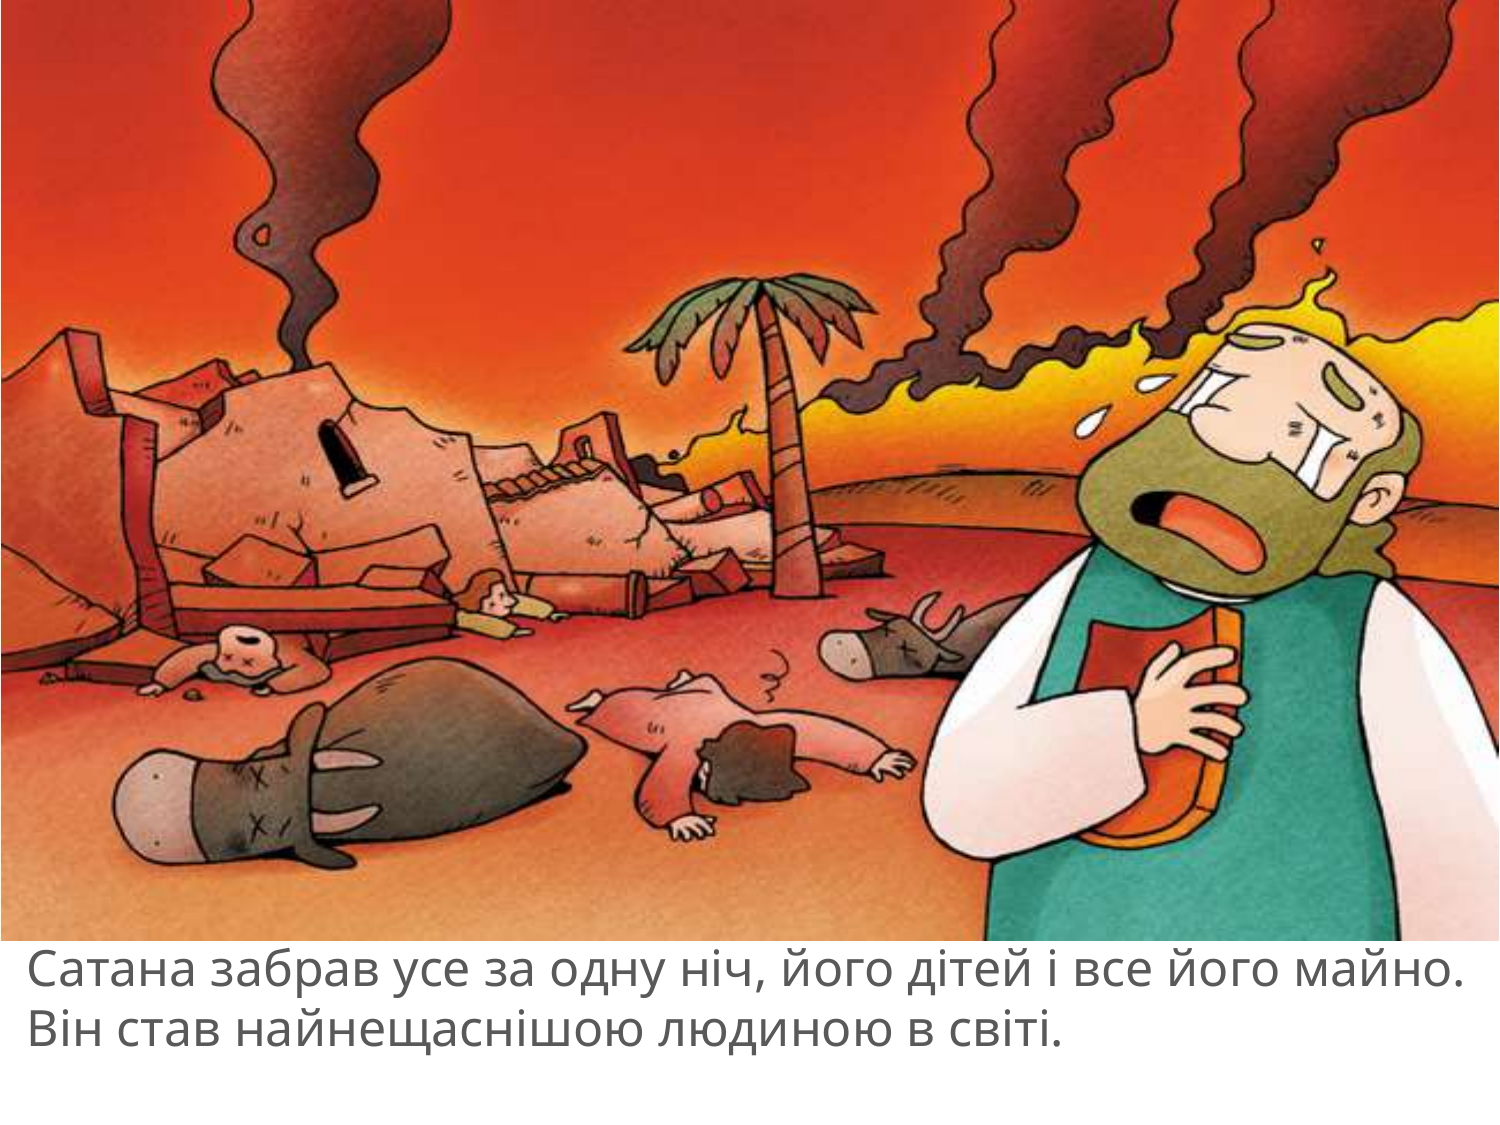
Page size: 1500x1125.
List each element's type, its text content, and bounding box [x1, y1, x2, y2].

picture [1, 0, 1499, 941]
text_box Сатана забрав усе за одну ніч, його дітей і все його майно. Він став найнещаснішою людиною в світі. [11, 948, 1498, 1064]
